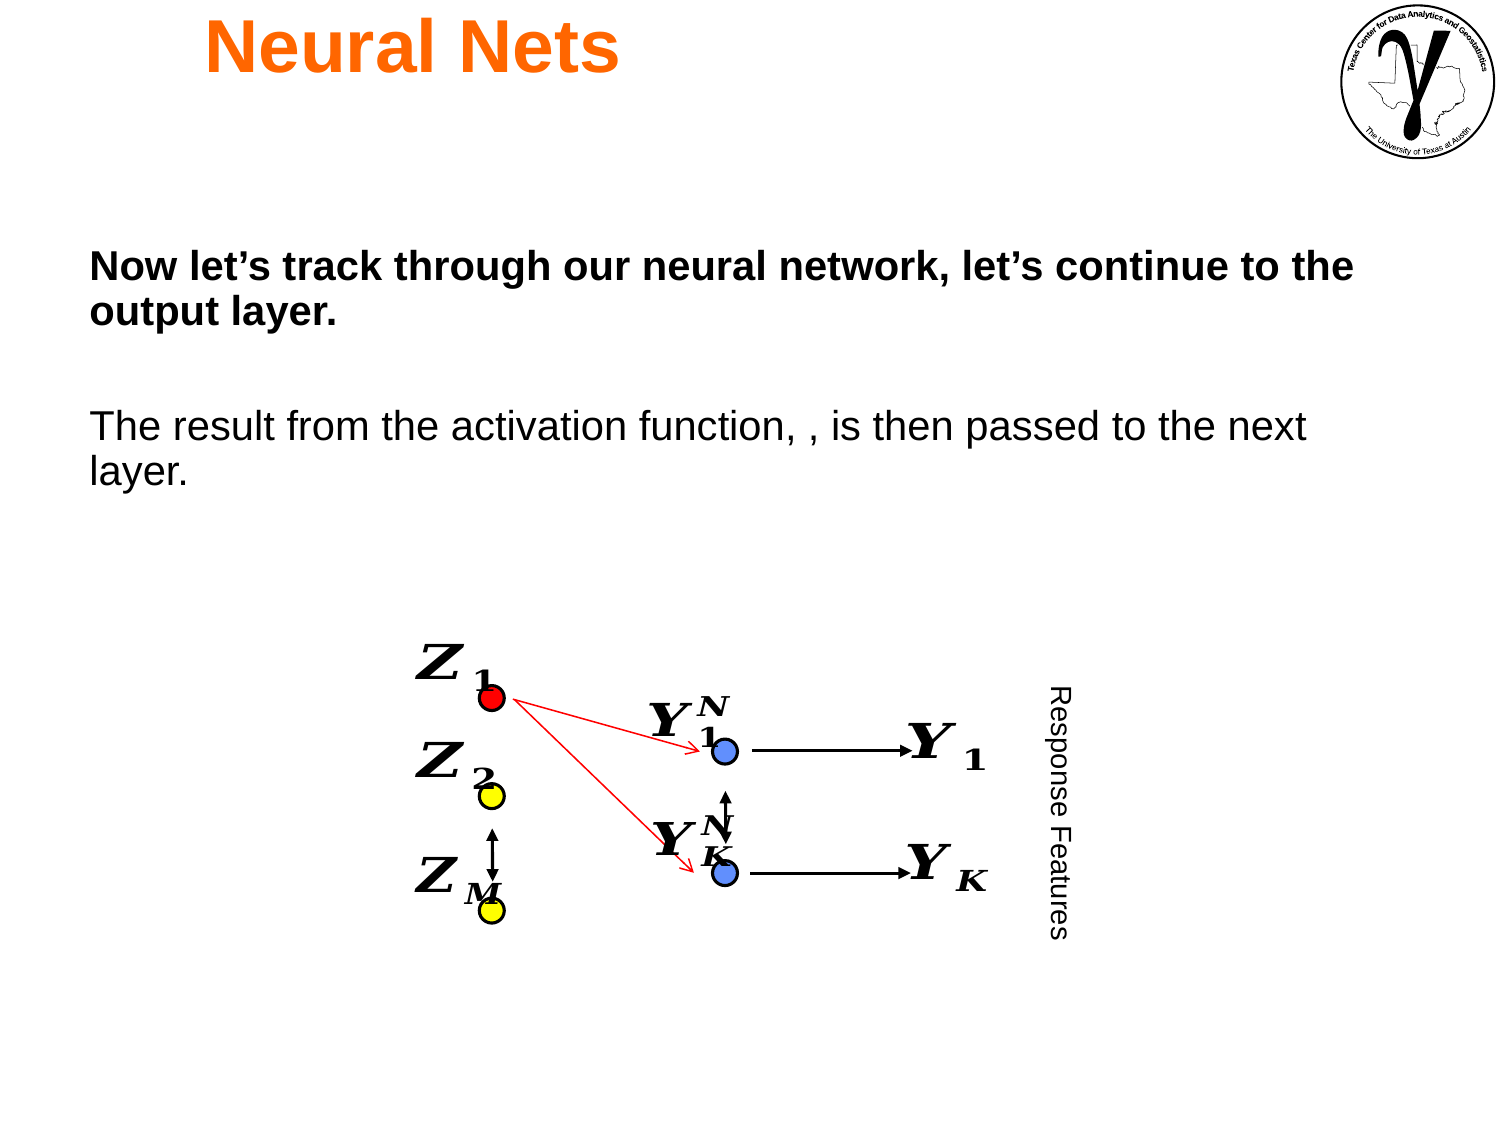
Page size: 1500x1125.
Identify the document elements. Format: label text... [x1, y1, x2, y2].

text_box [712, 739, 738, 765]
title Neural Nets [98, 0, 748, 188]
text_box [479, 898, 505, 924]
text_box Response Features [1037, 670, 1088, 956]
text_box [693, 698, 701, 752]
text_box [514, 699, 695, 874]
text_box [479, 783, 505, 809]
text_box [712, 860, 738, 886]
text_box [479, 685, 505, 711]
